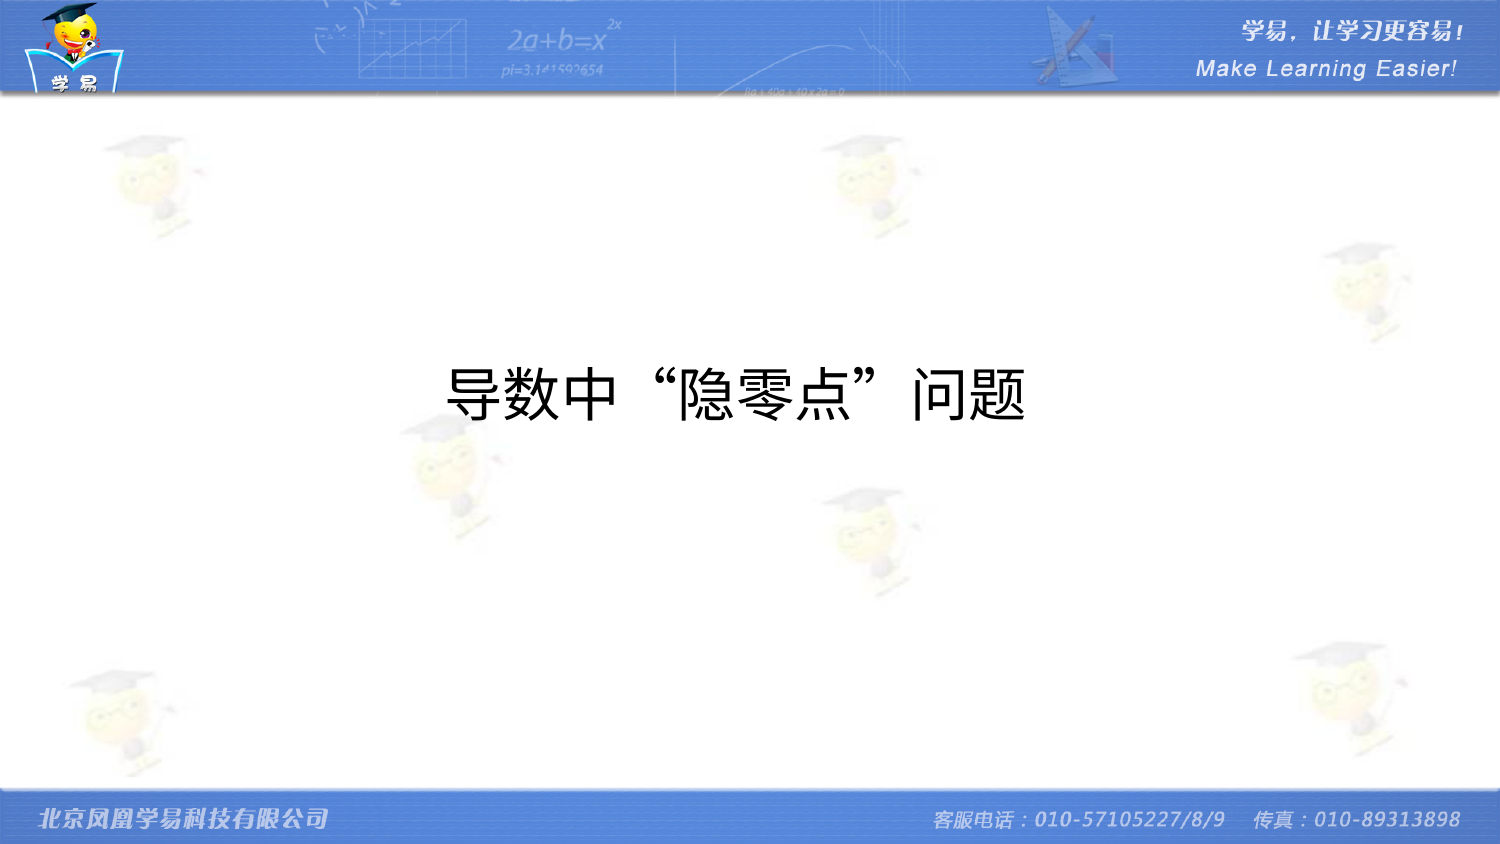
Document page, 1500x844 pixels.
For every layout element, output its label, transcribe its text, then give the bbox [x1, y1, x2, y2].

text_box 导数中“隐零点”问题 [430, 350, 1075, 436]
picture [0, 0, 1500, 844]
